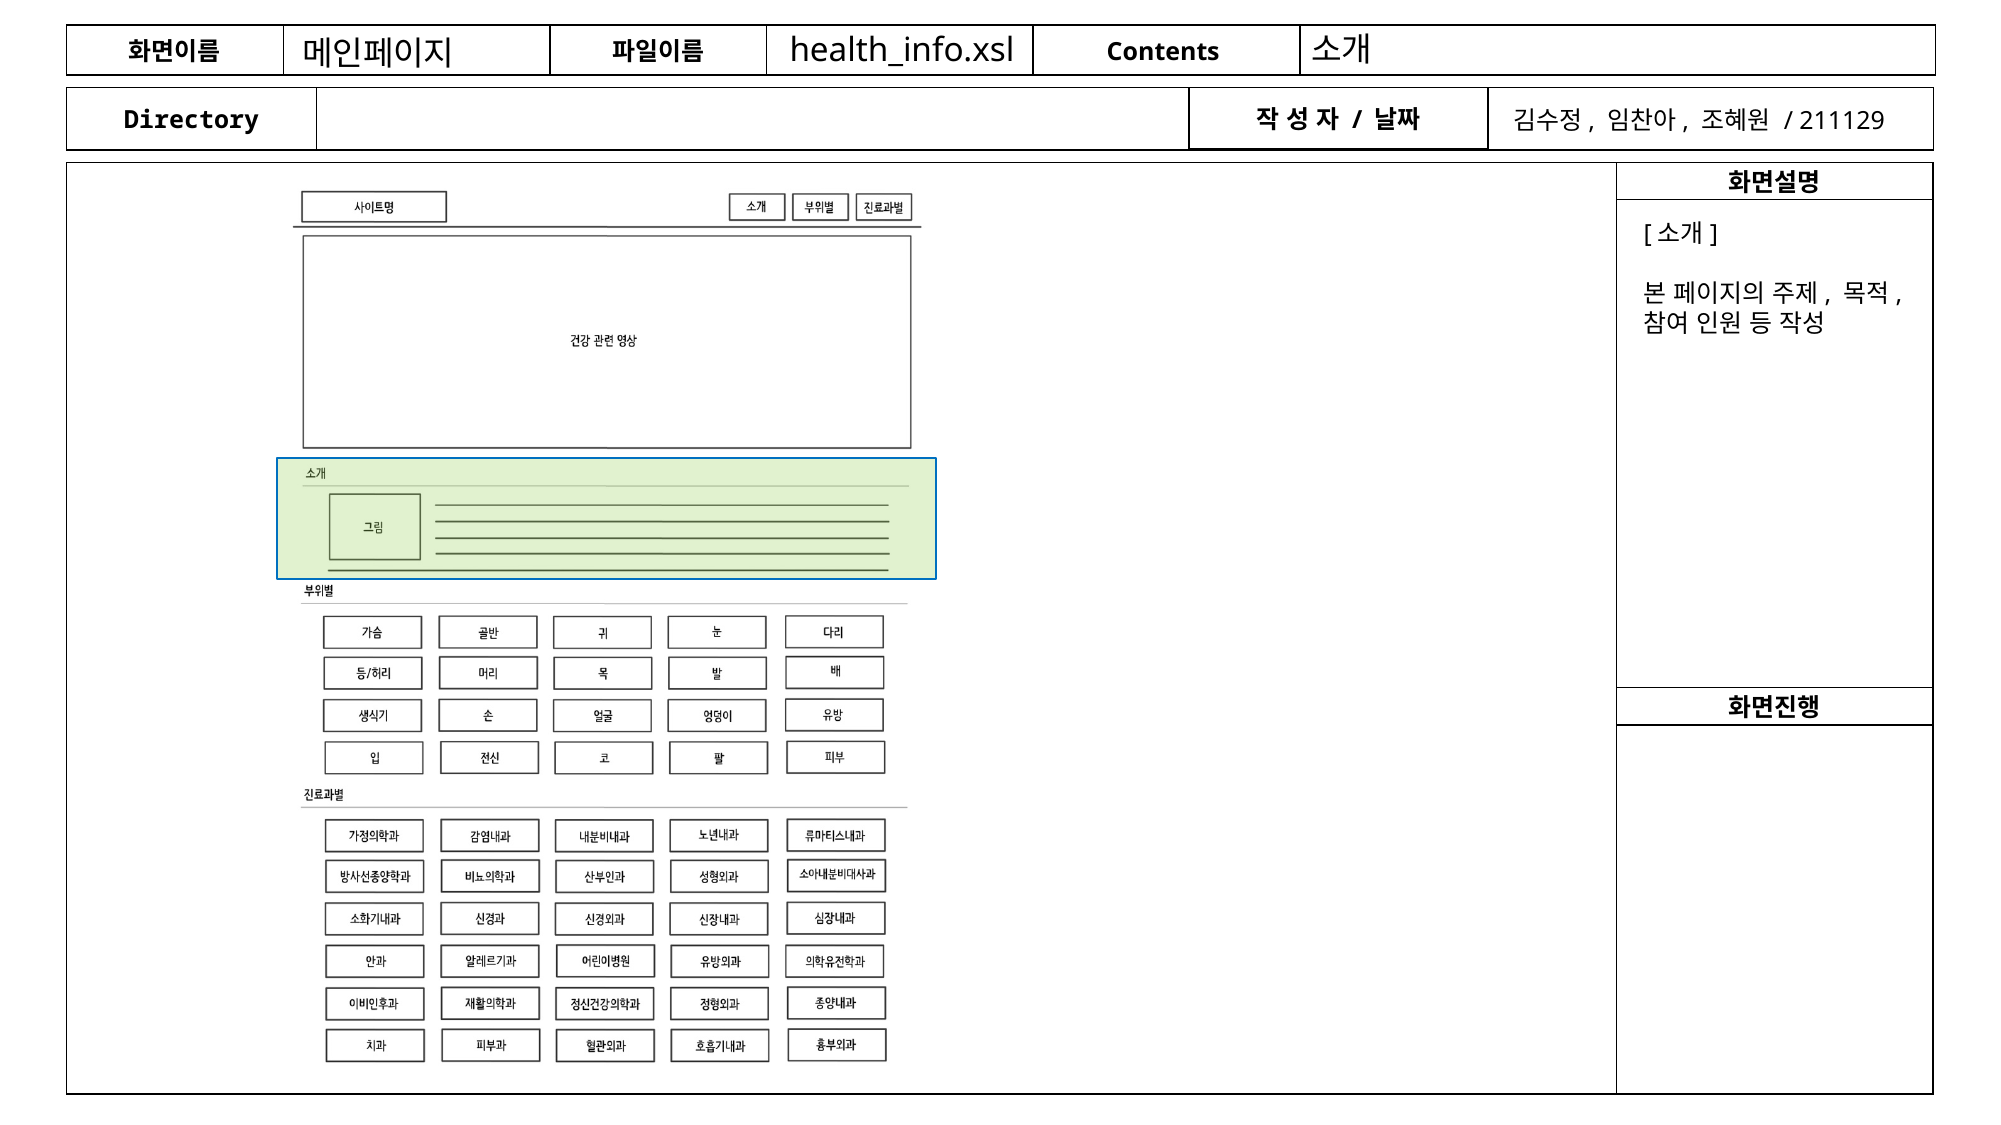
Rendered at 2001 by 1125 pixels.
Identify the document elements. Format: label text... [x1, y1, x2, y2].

text_box [275, 456, 282, 581]
text_box [소개] 본 페이지의 주제, 목적, 참여 인원 등 작성 [1628, 209, 1922, 345]
text_box [931, 456, 938, 581]
text_box 소개 [1296, 21, 1557, 76]
text_box health_info.xsl [774, 21, 1035, 76]
text_box 김수정, 임찬아, 조혜원 / 211129 [1498, 97, 1909, 142]
text_box 메인페이지 [287, 24, 548, 80]
picture [287, 188, 927, 1092]
